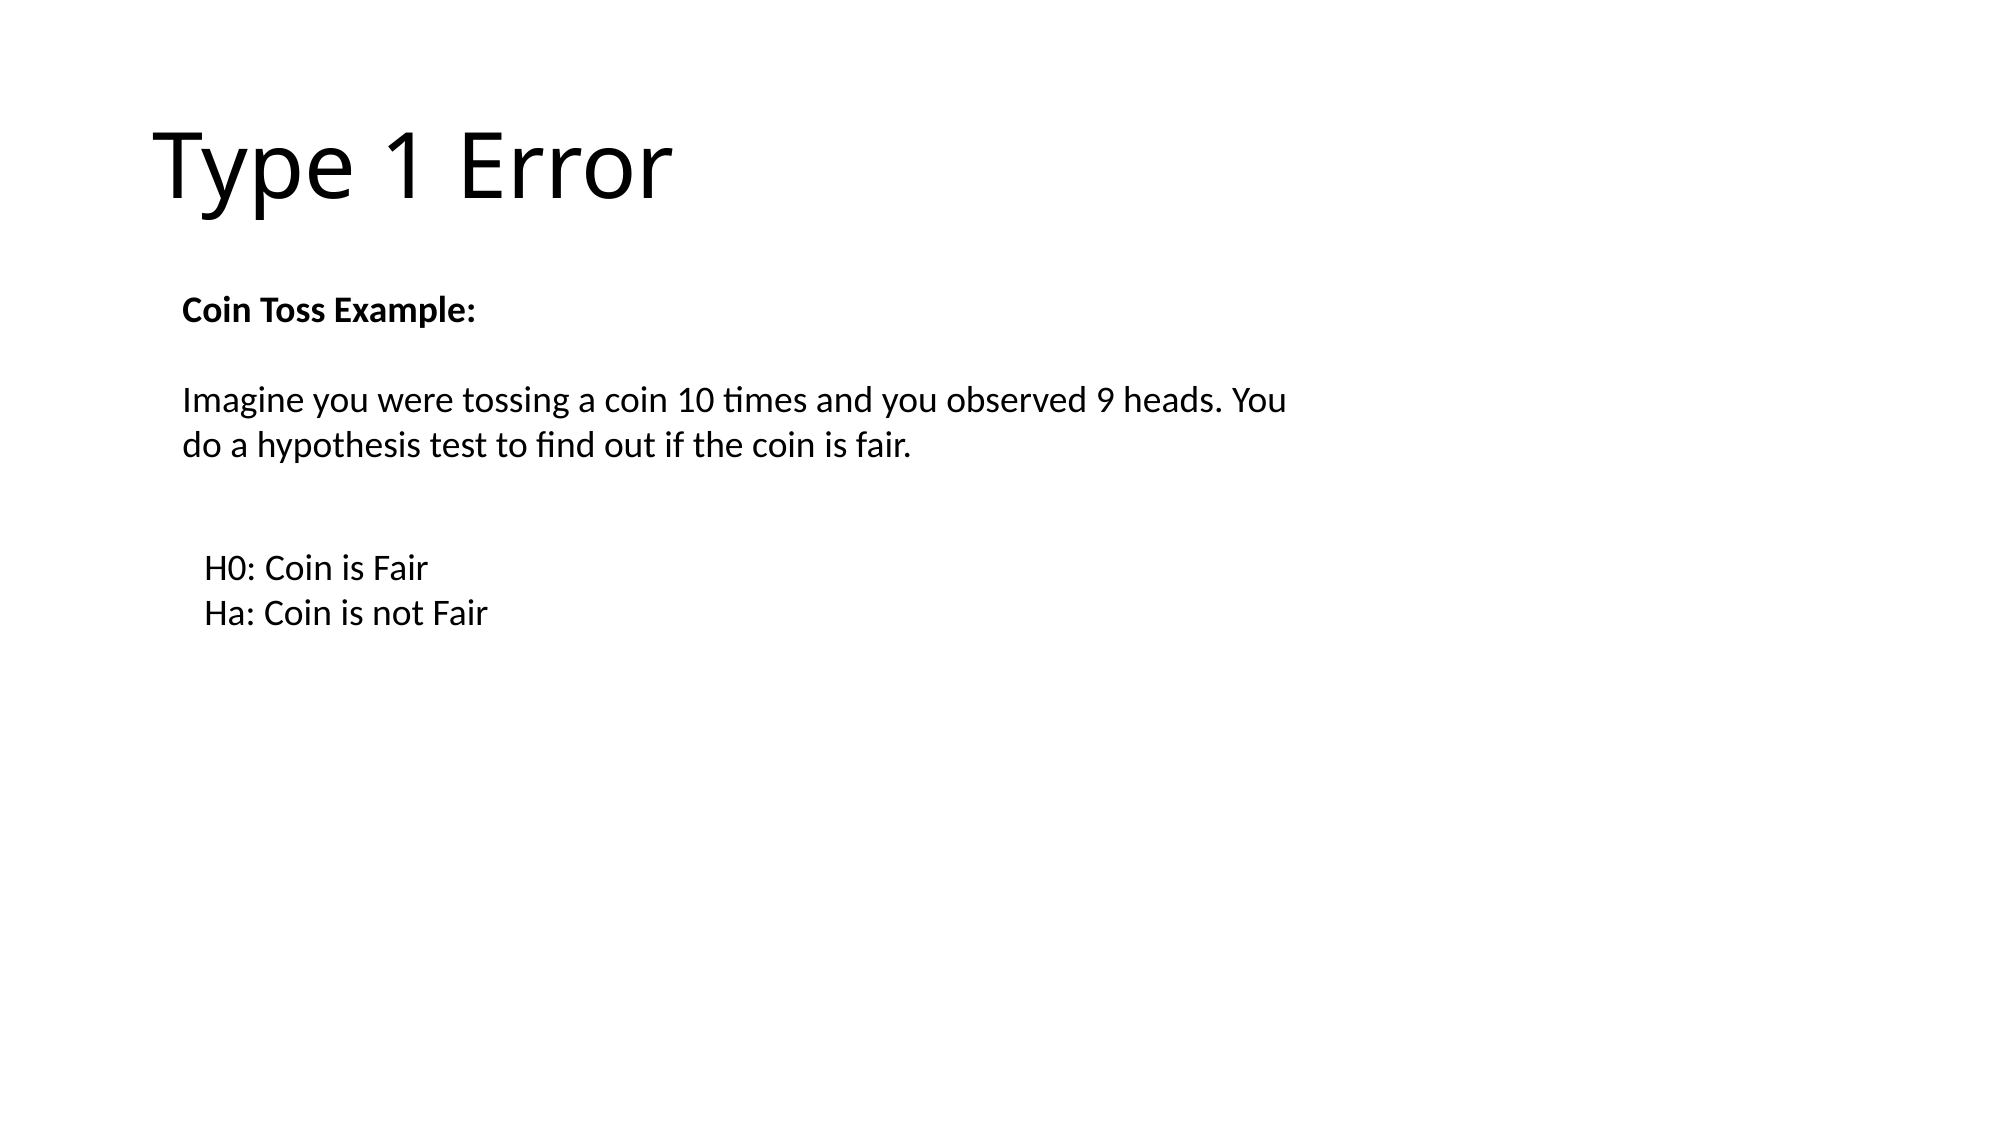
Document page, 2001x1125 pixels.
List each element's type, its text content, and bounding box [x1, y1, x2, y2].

text_box Coin Toss Example: Imagine you were tossing a coin 10 times and you observed 9 heads. You do a hypothesis test to find out if the coin is fair. [167, 277, 1344, 472]
text_box H0: Coin is Fair Ha: Coin is not Fair [189, 535, 686, 641]
title Type 1 Error [137, 59, 1863, 278]
